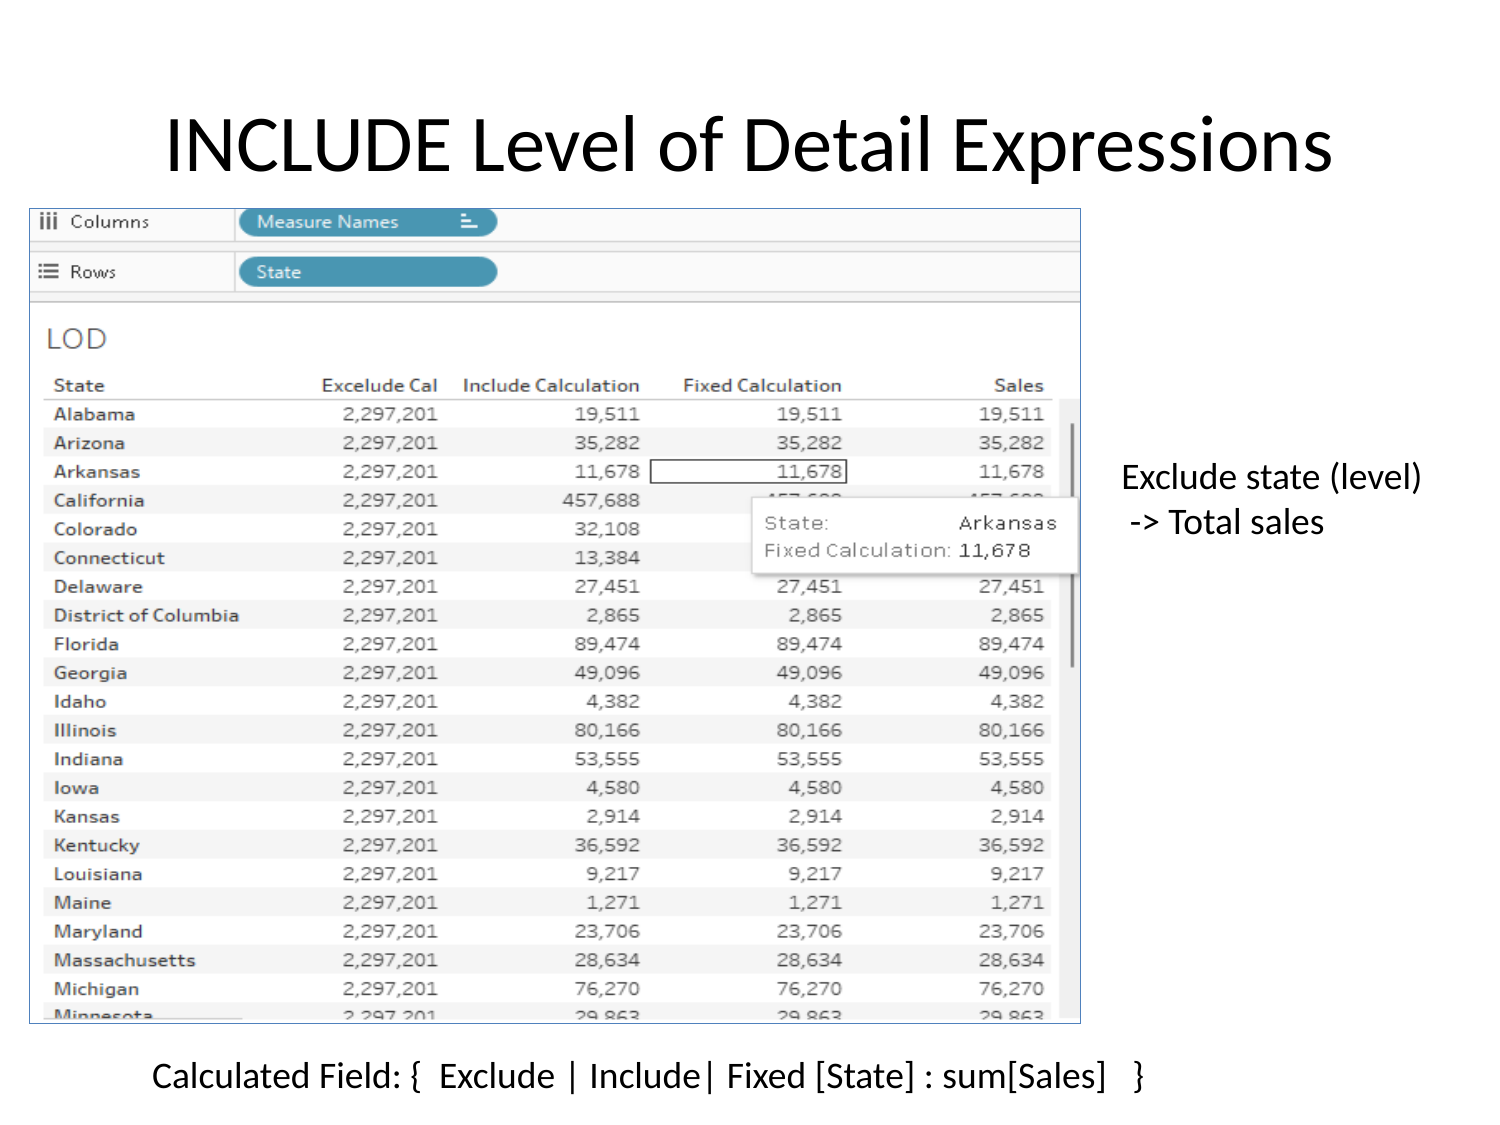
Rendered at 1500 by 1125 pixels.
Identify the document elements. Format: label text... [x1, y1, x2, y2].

picture [29, 207, 1081, 1024]
text_box Exclude state (level) -> Total sales [1106, 444, 1438, 550]
text_box Calculated Field: { Exclude | Include| Fixed [State] : sum[Sales] } [137, 1044, 1161, 1104]
title INCLUDE Level of Detail Expressions [75, 45, 1425, 233]
